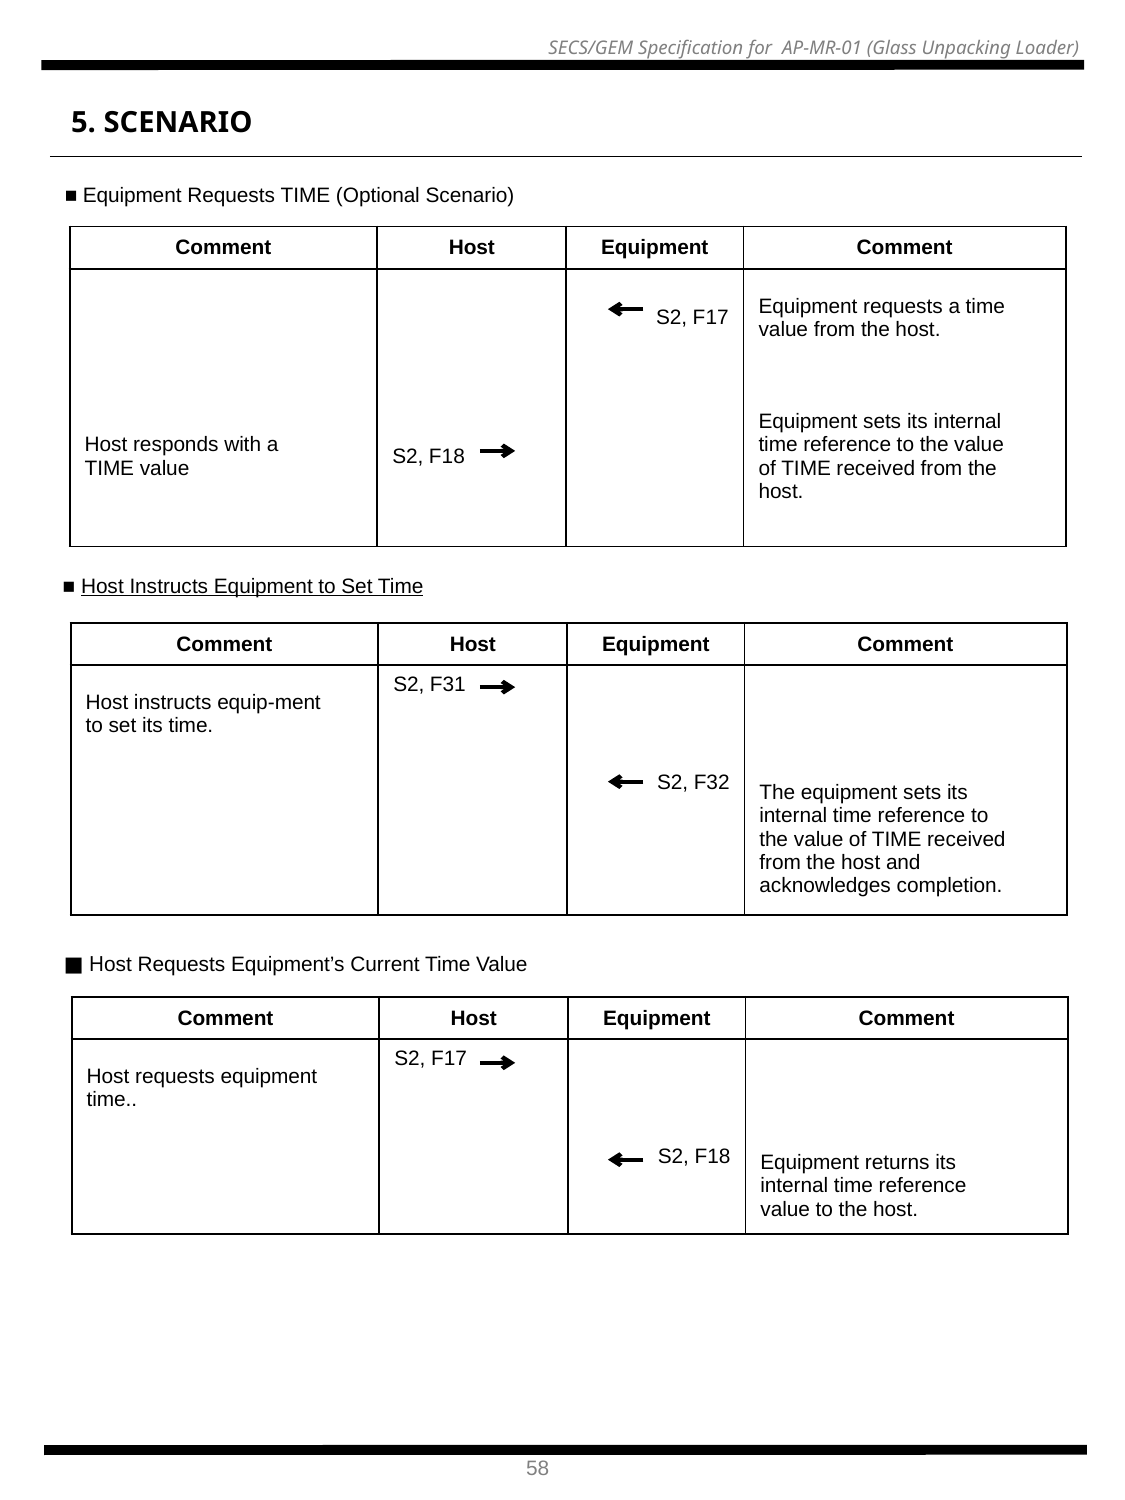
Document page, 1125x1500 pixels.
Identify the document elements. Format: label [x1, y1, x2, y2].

table_header [380, 998, 567, 1038]
text_box [49, 174, 1090, 214]
table_header [71, 227, 376, 268]
table_cell [72, 666, 377, 914]
table_cell [379, 666, 566, 914]
text_box [47, 565, 1088, 606]
table_cell [380, 1040, 567, 1233]
table_cell [568, 666, 744, 914]
table_cell [569, 1040, 745, 1233]
table_header [72, 624, 377, 664]
table_header [567, 227, 743, 268]
text_box [48, 943, 1089, 984]
table_cell [378, 270, 565, 546]
table_cell [744, 270, 1065, 546]
table_header [746, 998, 1067, 1038]
table_cell [567, 270, 743, 546]
table_cell [71, 270, 376, 546]
table_header [745, 624, 1066, 664]
table_cell [73, 1040, 378, 1233]
table_header [73, 998, 378, 1038]
table_header [568, 624, 744, 664]
table_header [569, 998, 745, 1038]
table_header [379, 624, 566, 664]
text_box [56, 95, 268, 146]
table_header [378, 227, 565, 268]
table_header [744, 227, 1065, 268]
table_cell [746, 1040, 1067, 1233]
table_cell [745, 666, 1066, 914]
